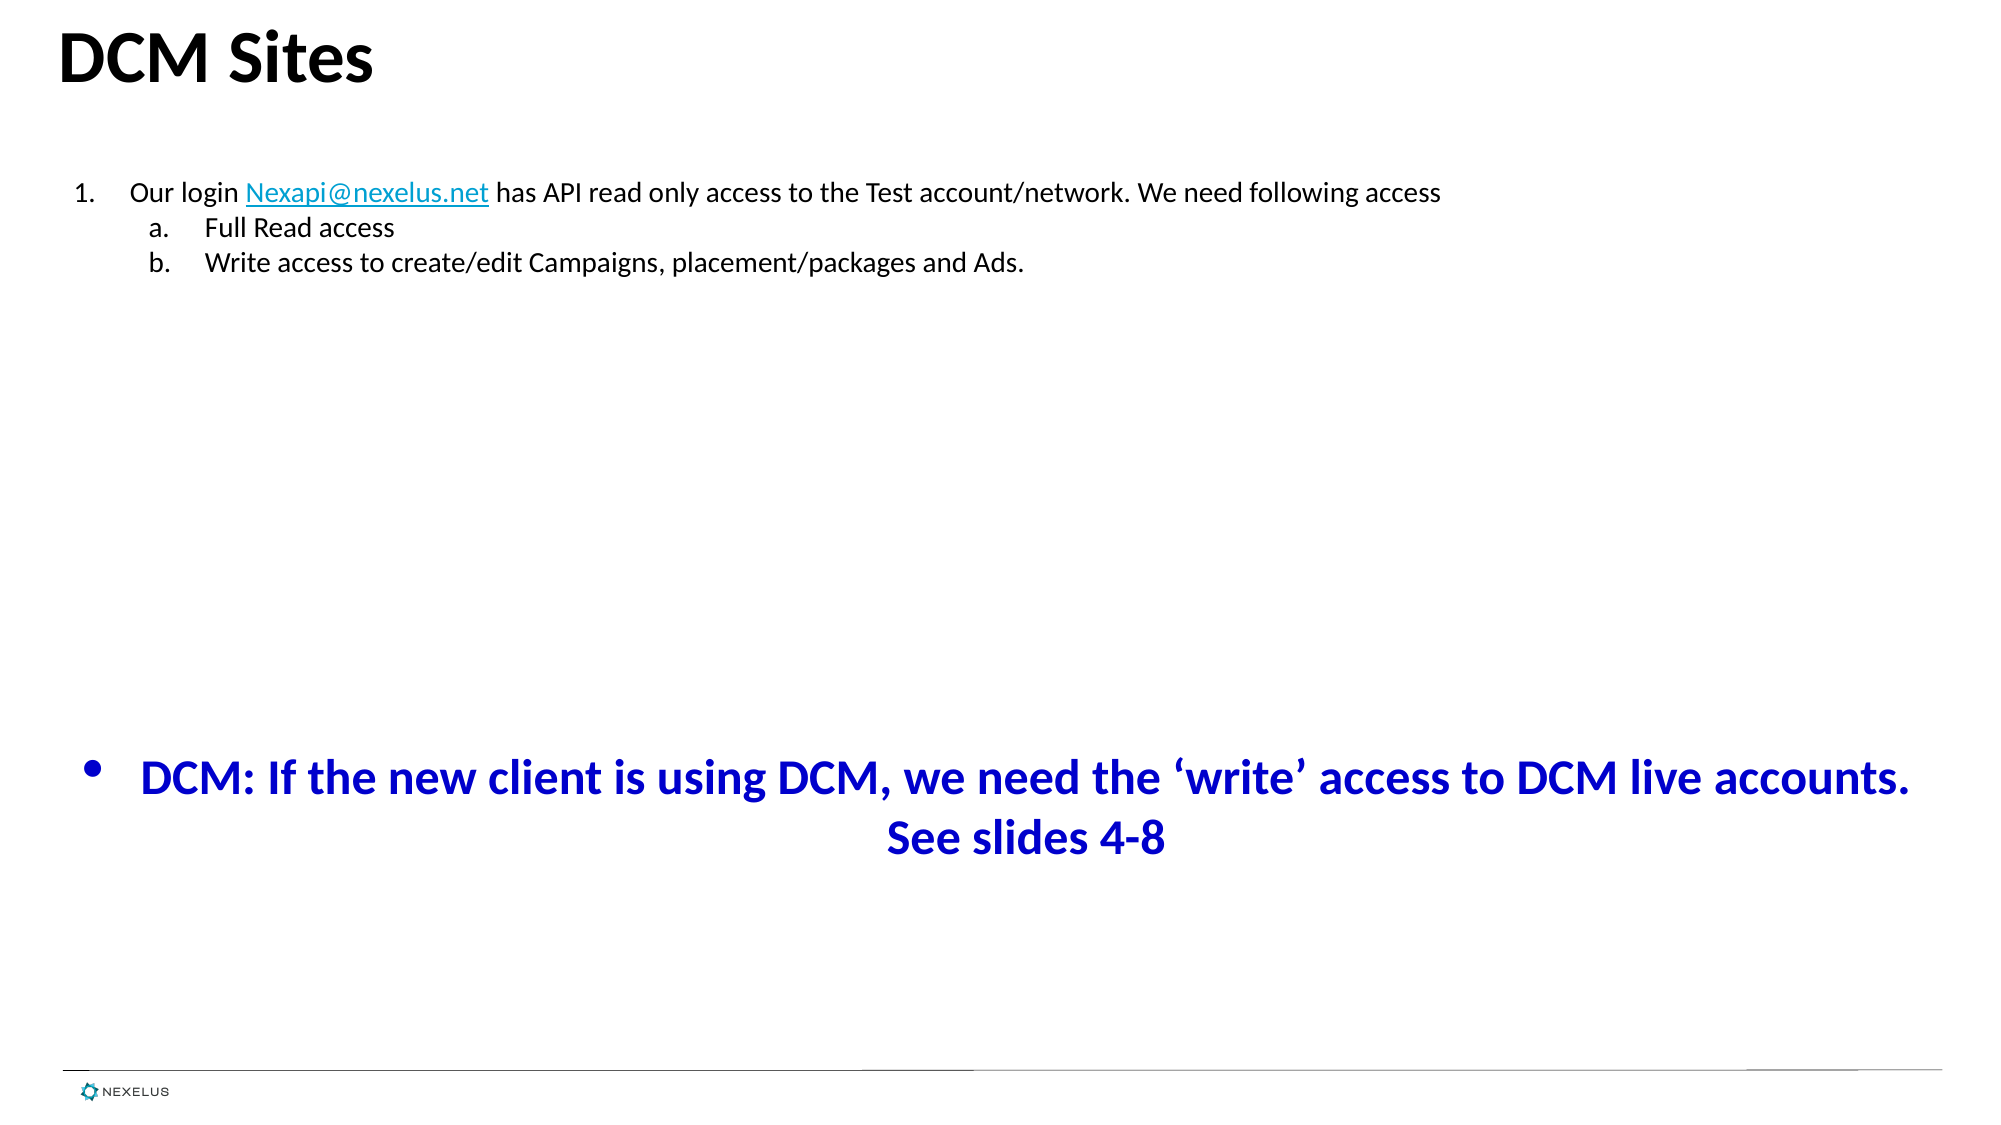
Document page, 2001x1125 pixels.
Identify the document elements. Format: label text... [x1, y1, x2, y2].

text_box Our login Nexapi@nexelus.net has API read only access to the Test account/network. We need following access Full Read access Write access to create/edit Campaigns, placement/packages and Ads. [58, 131, 1938, 314]
title DCM Sites [58, 25, 1938, 80]
picture [75, 1077, 172, 1107]
text_box DCM: If the new client is using DCM, we need the ‘write’ access to DCM live accounts. See slides 4-8 [58, 737, 1938, 873]
